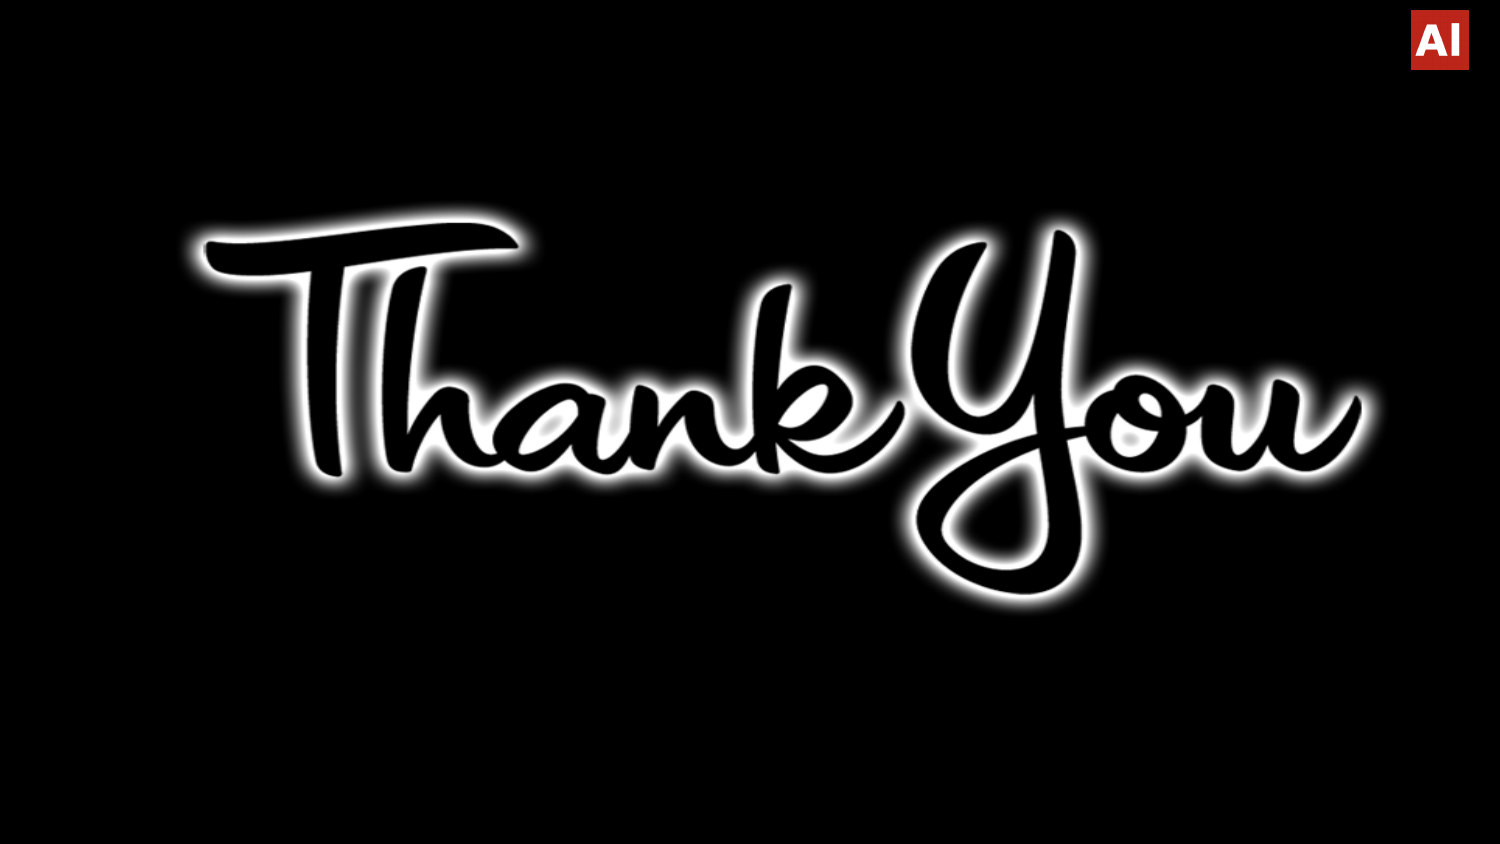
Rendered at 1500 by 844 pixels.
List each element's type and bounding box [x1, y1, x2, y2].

picture [1411, 10, 1469, 70]
picture [163, 186, 1407, 632]
